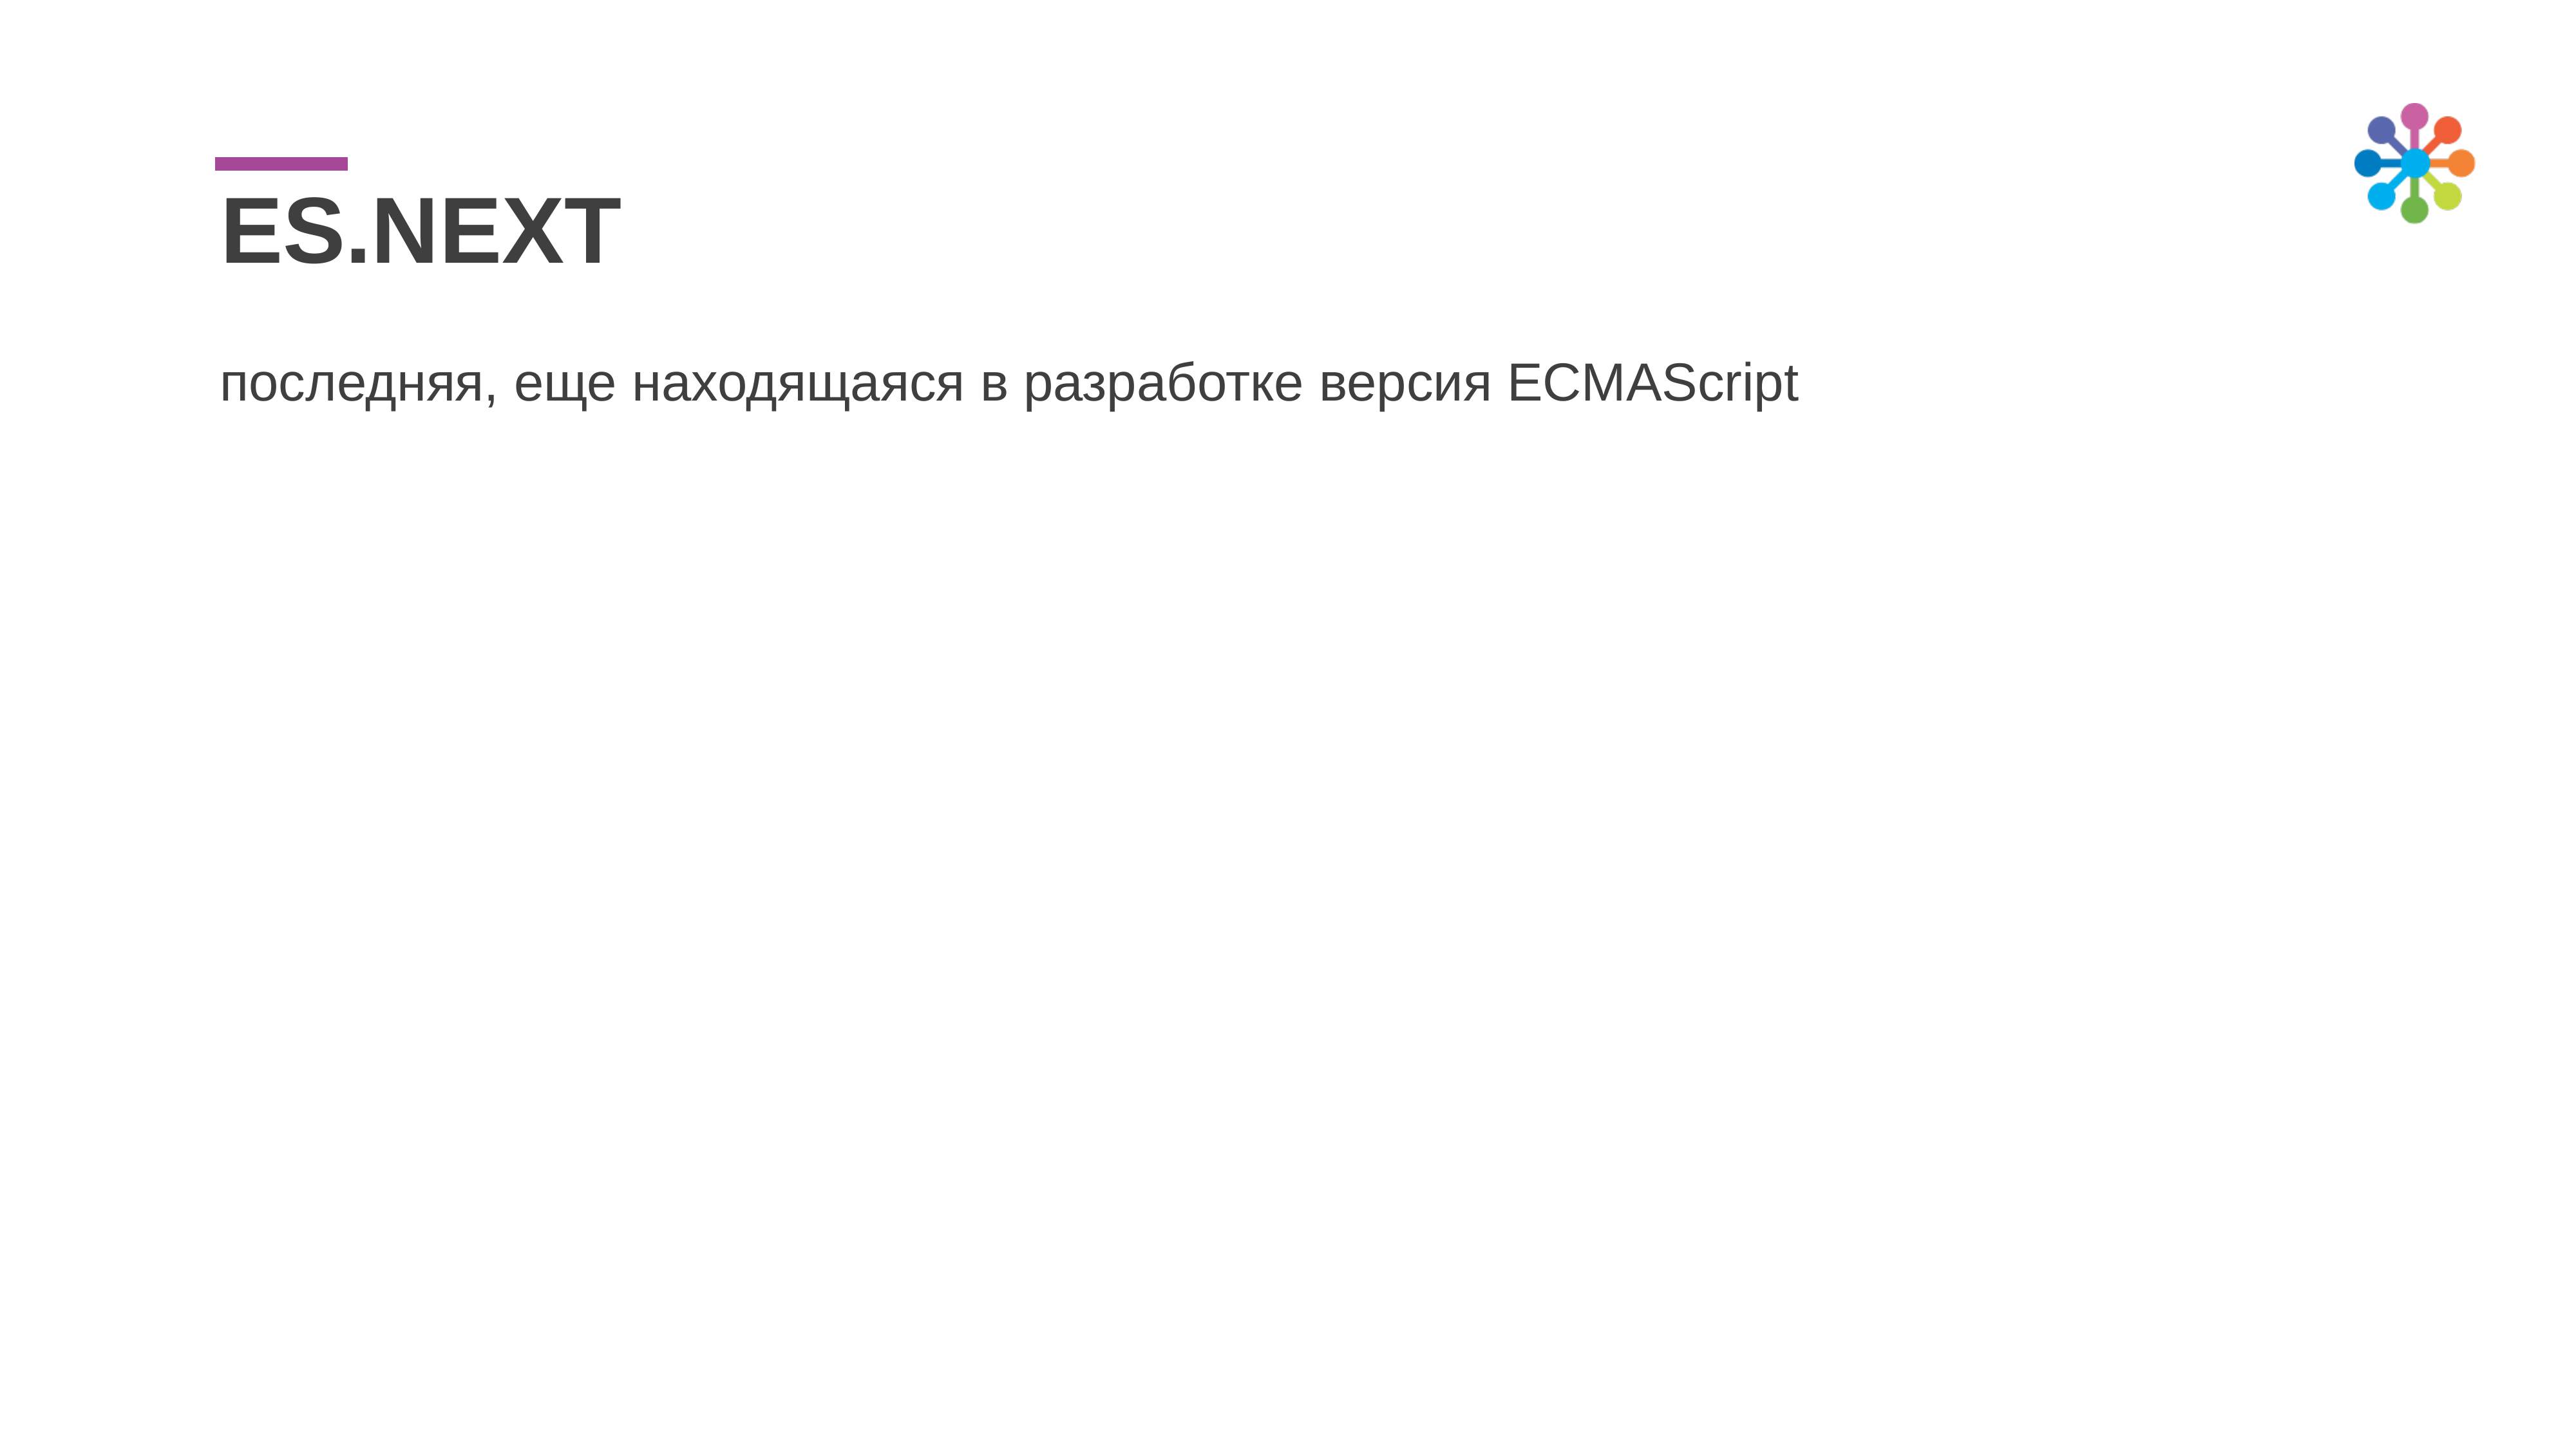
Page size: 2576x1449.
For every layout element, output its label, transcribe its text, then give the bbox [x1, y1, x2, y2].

text_box последняя, еще находящаяся в разработке версия ECMAScript [215, 365, 2040, 413]
text_box ES.NEXT [215, 164, 2050, 287]
picture [2354, 103, 2476, 225]
